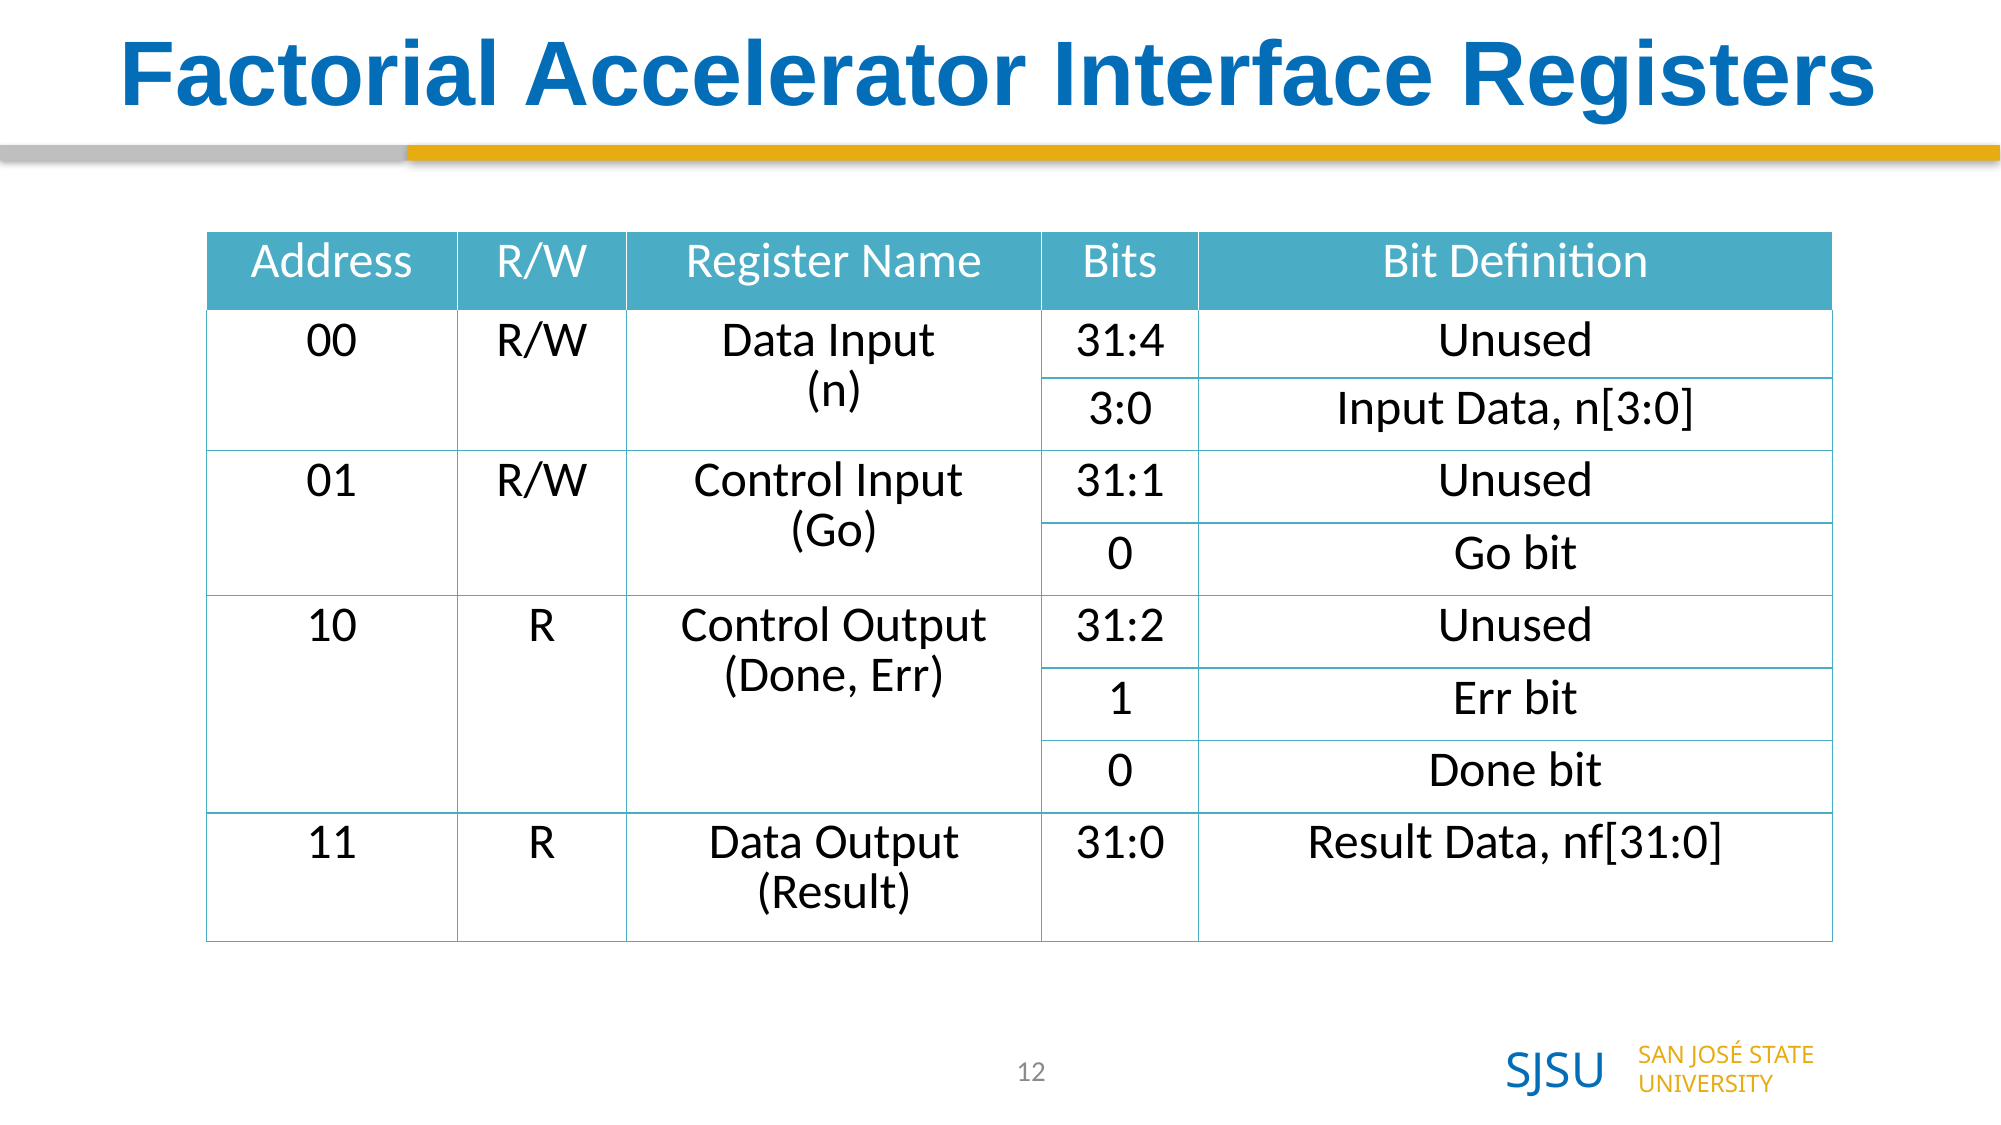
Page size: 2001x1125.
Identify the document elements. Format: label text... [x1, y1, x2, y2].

table_cell Input Data, n[3:0] [1199, 379, 1832, 450]
table_cell Err bit [1199, 669, 1832, 740]
table_header R/W [458, 232, 626, 310]
table_cell Control Input (Go) [627, 451, 1041, 595]
table_header Bits [1042, 232, 1198, 310]
table_cell R [458, 596, 626, 812]
table_cell R/W [458, 451, 626, 595]
slide_number 12 [797, 1040, 1265, 1100]
table_cell Done bit [1199, 741, 1832, 812]
table_cell 31:0 [1042, 814, 1198, 941]
table_cell 10 [207, 596, 457, 812]
title Factorial Accelerator Interface Registers [99, 11, 1900, 126]
table_cell 11 [207, 814, 457, 941]
table_cell Unused [1199, 311, 1832, 377]
table_cell R [458, 814, 626, 941]
table_cell 31:4 [1042, 311, 1198, 377]
table_cell Data Output (Result) [627, 814, 1041, 941]
table_cell Unused [1199, 596, 1832, 667]
table_cell Go bit [1199, 524, 1832, 595]
table_cell 31:2 [1042, 596, 1198, 667]
table_cell Unused [1199, 451, 1832, 522]
table_cell Control Output (Done, Err) [627, 596, 1041, 812]
table_header Bit Definition [1199, 232, 1832, 310]
table_cell R/W [458, 311, 626, 450]
table_cell 31:1 [1042, 451, 1198, 522]
table_cell 0 [1042, 524, 1198, 595]
table_header Register Name [627, 232, 1041, 310]
table_cell 0 [1042, 741, 1198, 812]
table_cell 1 [1042, 669, 1198, 740]
table_cell Data Input (n) [627, 311, 1041, 450]
table_cell Result Data, nf[31:0] [1199, 814, 1832, 941]
table_cell 00 [207, 311, 457, 450]
table_cell 3:0 [1042, 379, 1198, 450]
table_cell 01 [207, 451, 457, 595]
table_header Address [207, 232, 457, 310]
